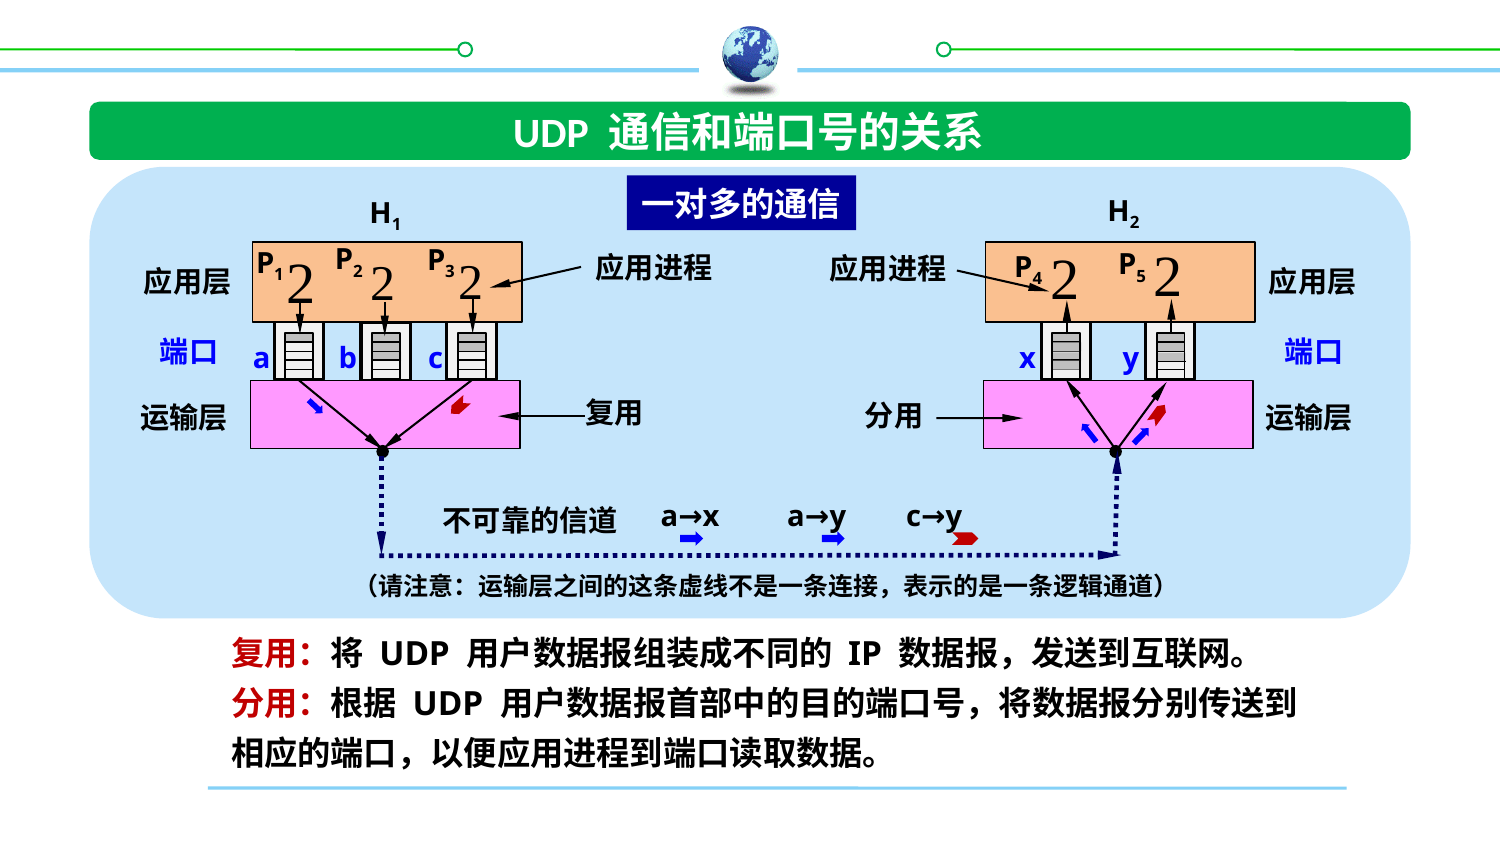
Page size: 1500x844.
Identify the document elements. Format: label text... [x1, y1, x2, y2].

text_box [130, 186, 1368, 609]
text_box [87, 164, 1413, 612]
text_box [141, 617, 216, 621]
text_box [999, 101, 1411, 160]
text_box 一对多的通信 [626, 175, 857, 185]
text_box 复用：将 UDP 用户数据报组装成不同的 IP 数据报，发送到互联网。 分用：根据 UDP 用户数据报首部中的目的端口号，将数据报分别传送到相应的端口，以便应用进程到端口读取数据。 [216, 617, 1337, 780]
text_box [1337, 617, 1359, 621]
text_box [89, 101, 498, 160]
text_box UDP 通信和端口号的关系 [498, 97, 999, 163]
picture [720, 24, 780, 97]
